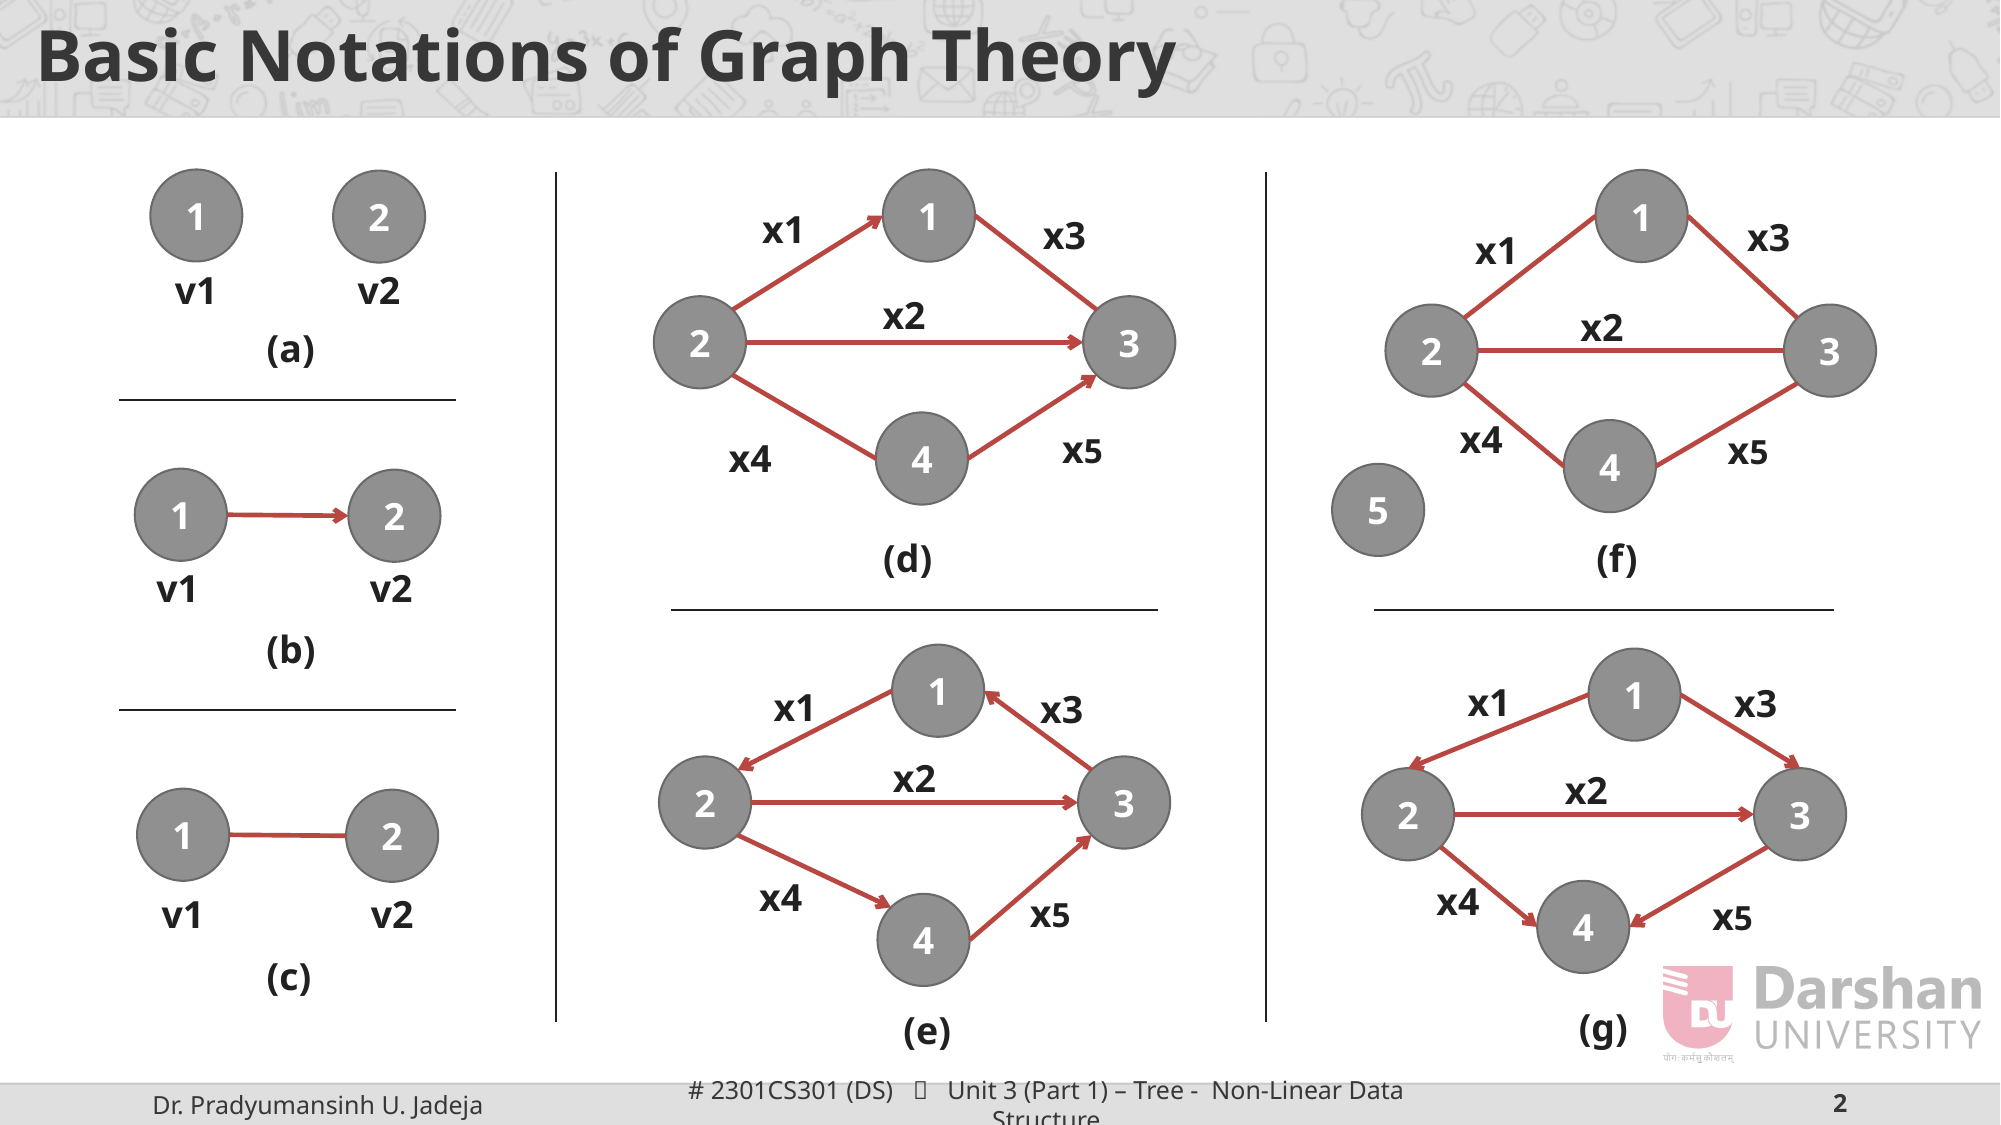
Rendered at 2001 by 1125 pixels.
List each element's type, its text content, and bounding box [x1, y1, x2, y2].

title Basic Notations of Graph Theory [0, 0, 2000, 117]
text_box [137, 788, 439, 1007]
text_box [150, 169, 425, 379]
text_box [1332, 169, 1877, 588]
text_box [1362, 648, 1847, 1057]
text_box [659, 644, 1171, 1061]
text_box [653, 169, 1176, 589]
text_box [134, 468, 441, 680]
